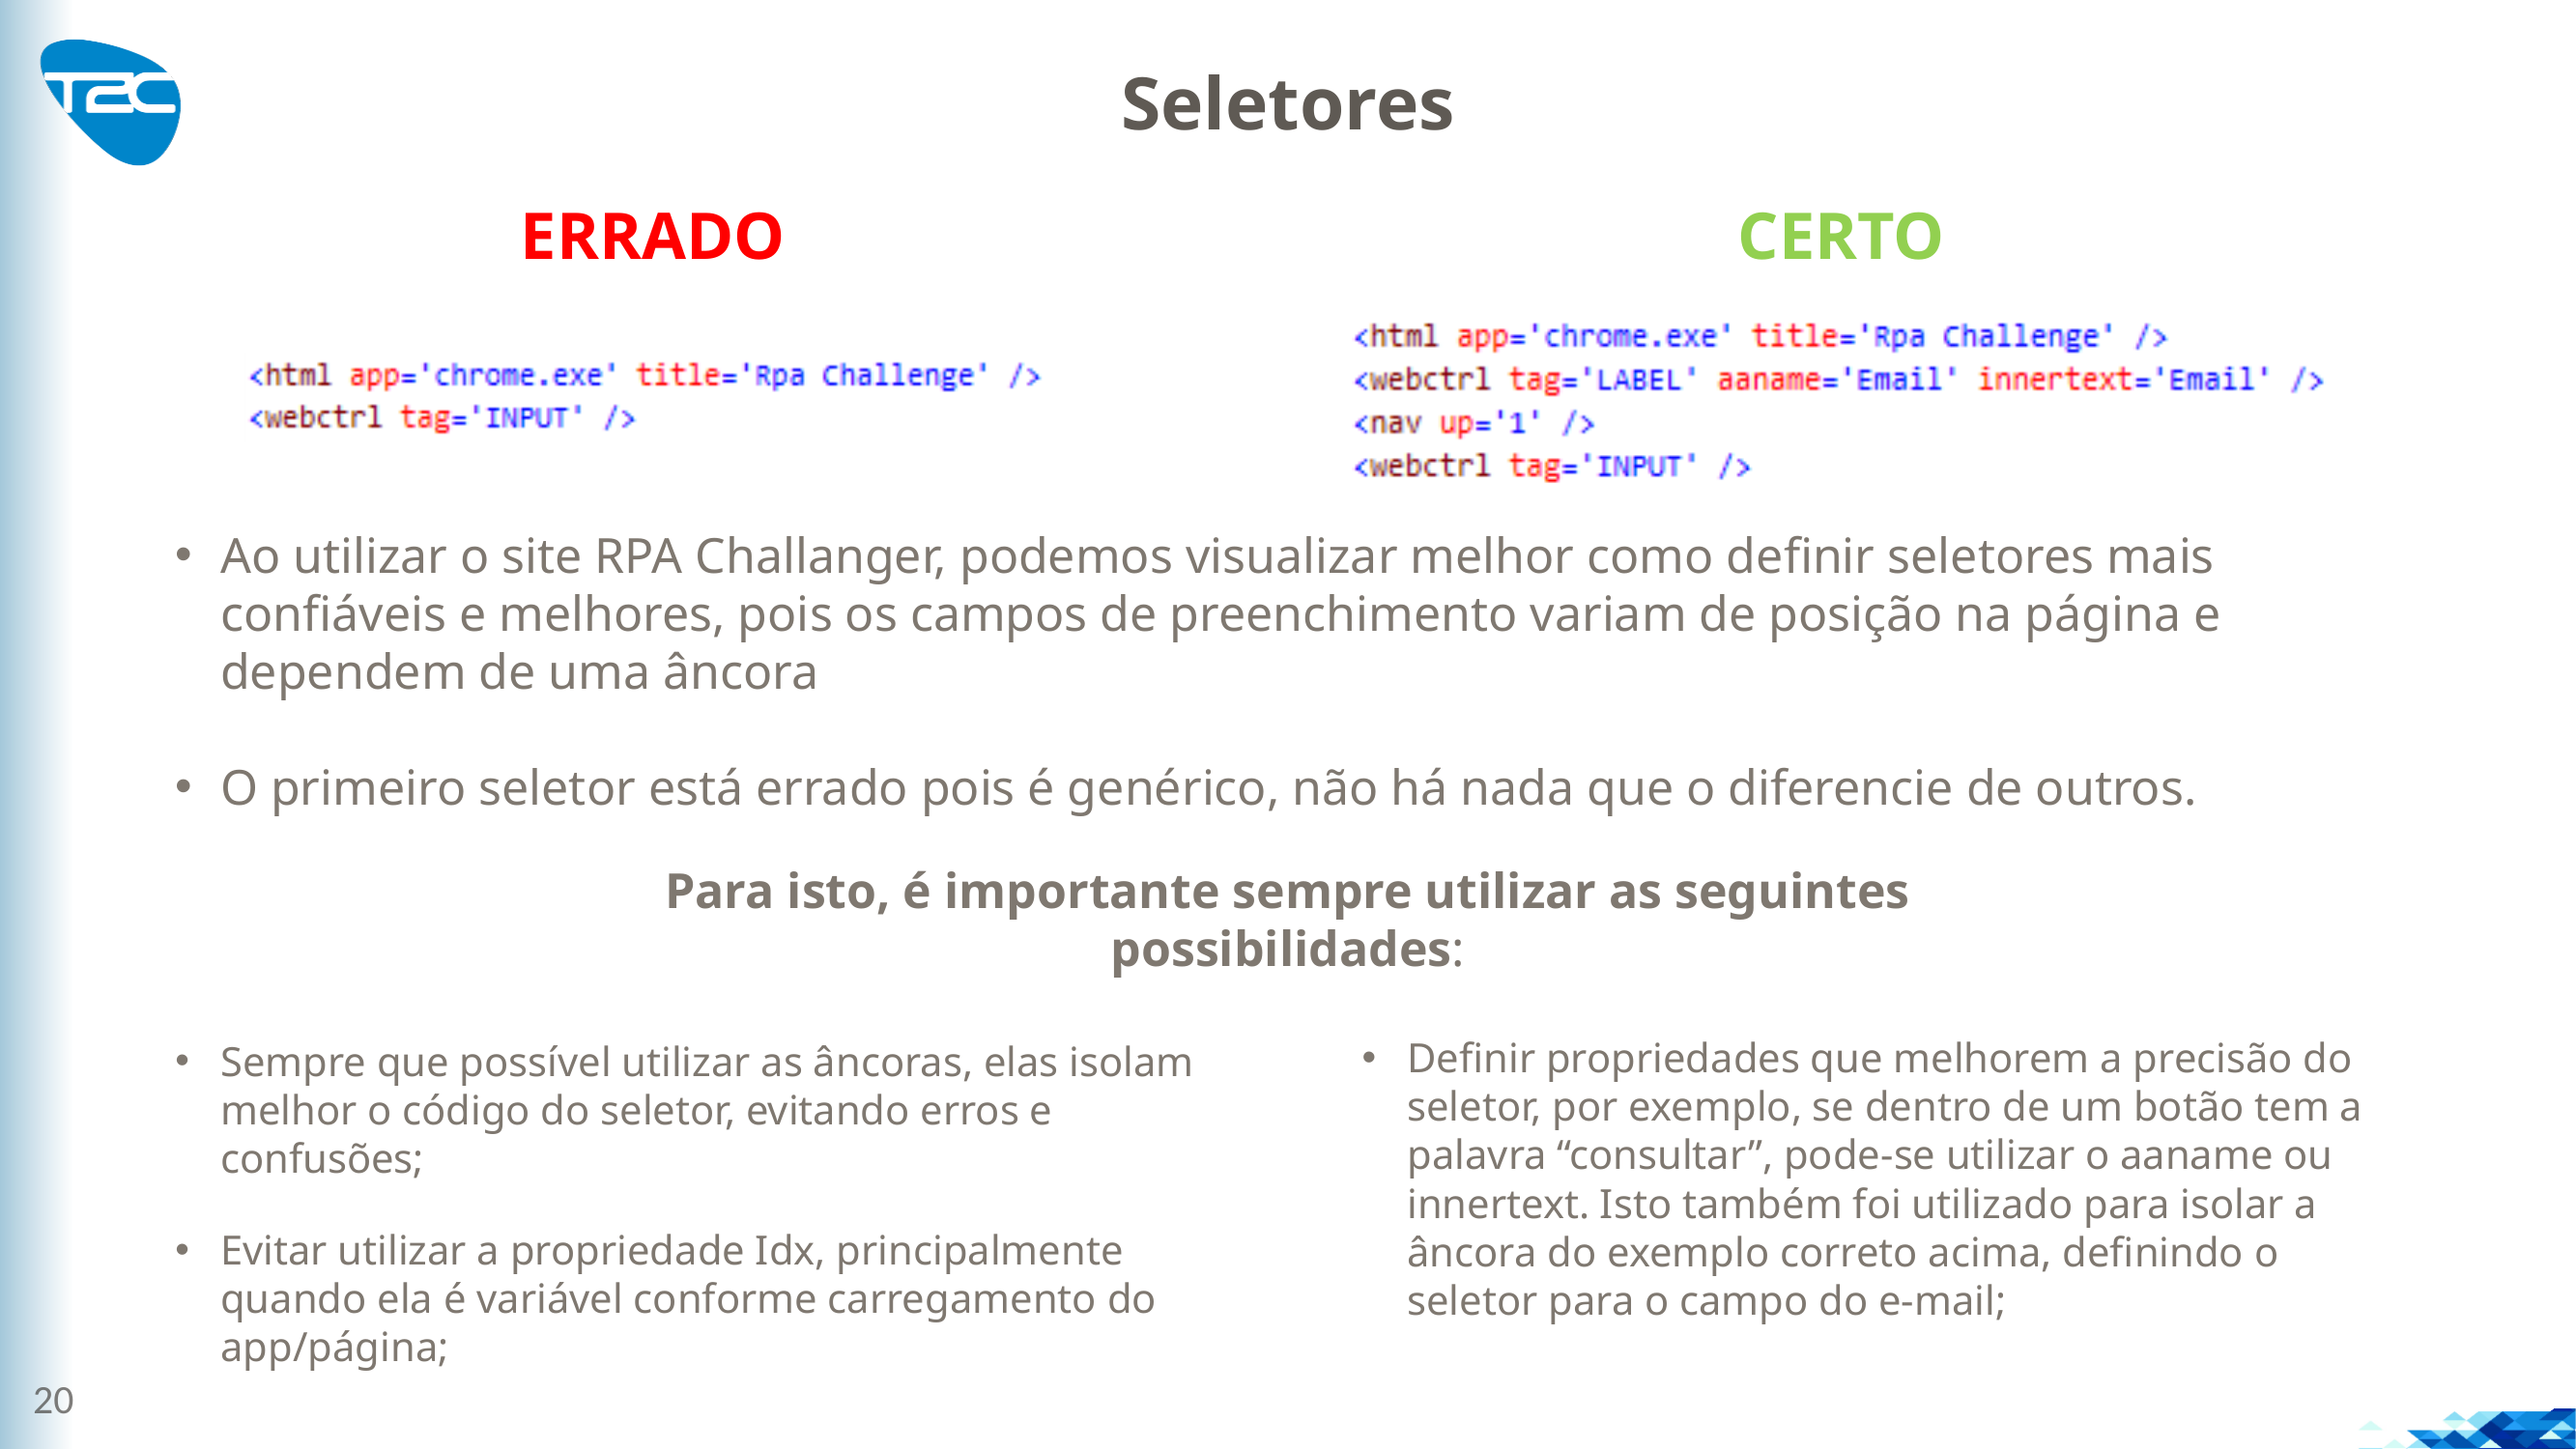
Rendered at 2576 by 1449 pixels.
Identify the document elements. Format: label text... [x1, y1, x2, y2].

picture [17, 18, 198, 189]
text_box Definir propriedades que melhorem a precisão do seletor, por exemplo, se dentro de um botão tem a palavra “consultar”, pode-se utilizar o aaname ou innertext. Isto também foi utilizado para isolar a âncora do exemplo correto acima, definindo o seletor para o campo do e-mail; [1347, 1025, 2415, 1330]
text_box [243, 186, 2333, 489]
list Seletores [639, 64, 1937, 138]
picture [2229, 1408, 2576, 1449]
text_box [160, 1029, 1228, 1330]
text_box Para isto, é importante sempre utilizar as seguintes possibilidades: [641, 852, 1934, 983]
text_box Ao utilizar o site RPA Challanger, podemos visualizar melhor como definir seletores mais confiáveis e melhores, pois os campos de preenchimento variam de posição na página e dependem de uma âncora O primeiro seletor está errado pois é genérico, não há nada que o diferencie de outros. [160, 518, 2450, 822]
